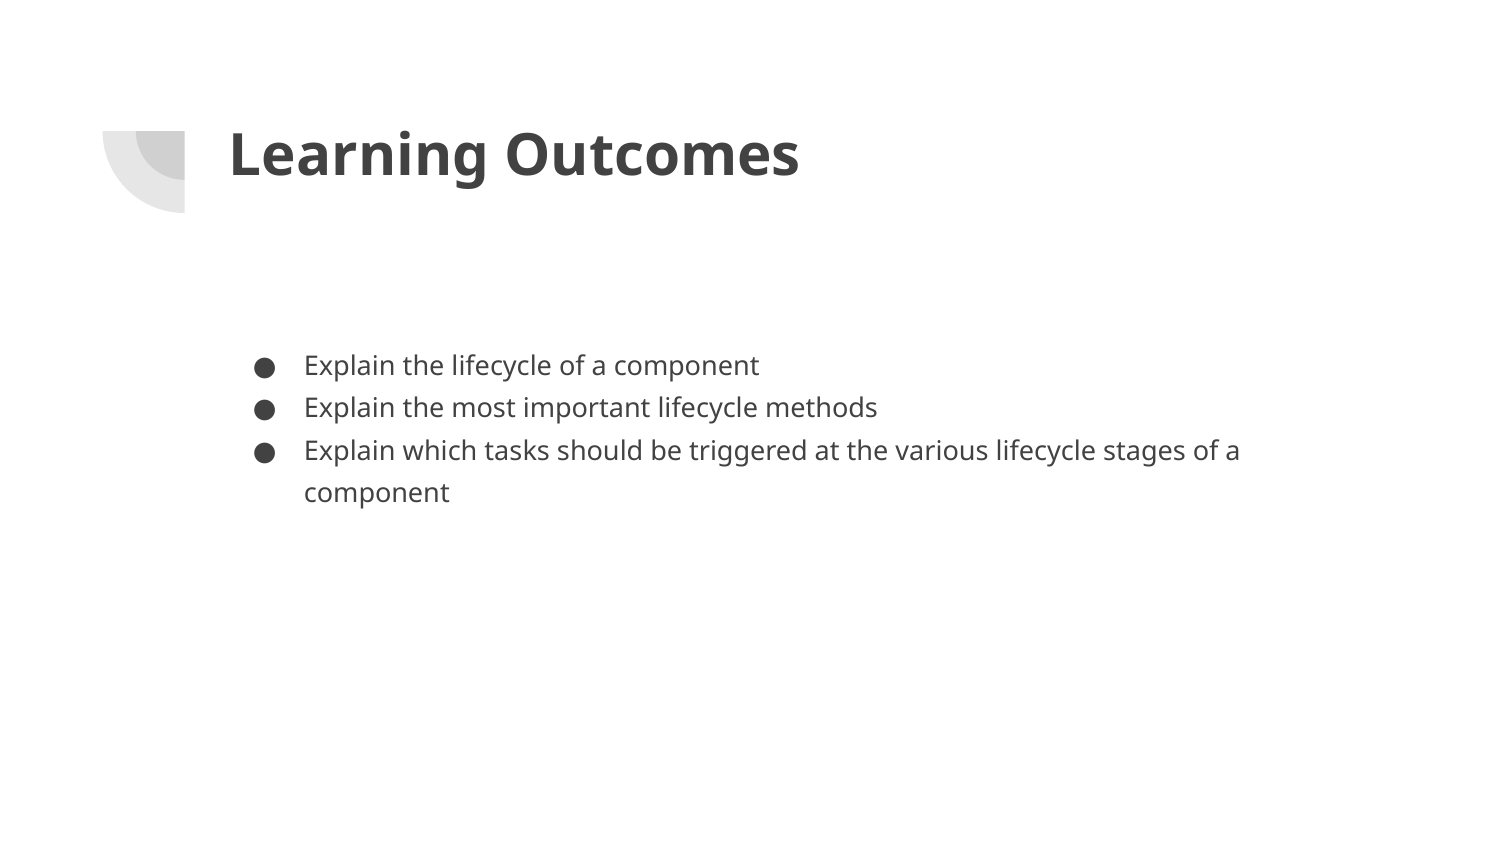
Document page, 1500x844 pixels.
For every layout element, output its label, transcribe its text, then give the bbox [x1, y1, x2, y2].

title Learning Outcomes [213, 98, 1368, 263]
list Explain the lifecycle of a component Explain the most important lifecycle methods Explain which tasks should be triggered at the various lifecycle stages of a component [213, 326, 1368, 744]
